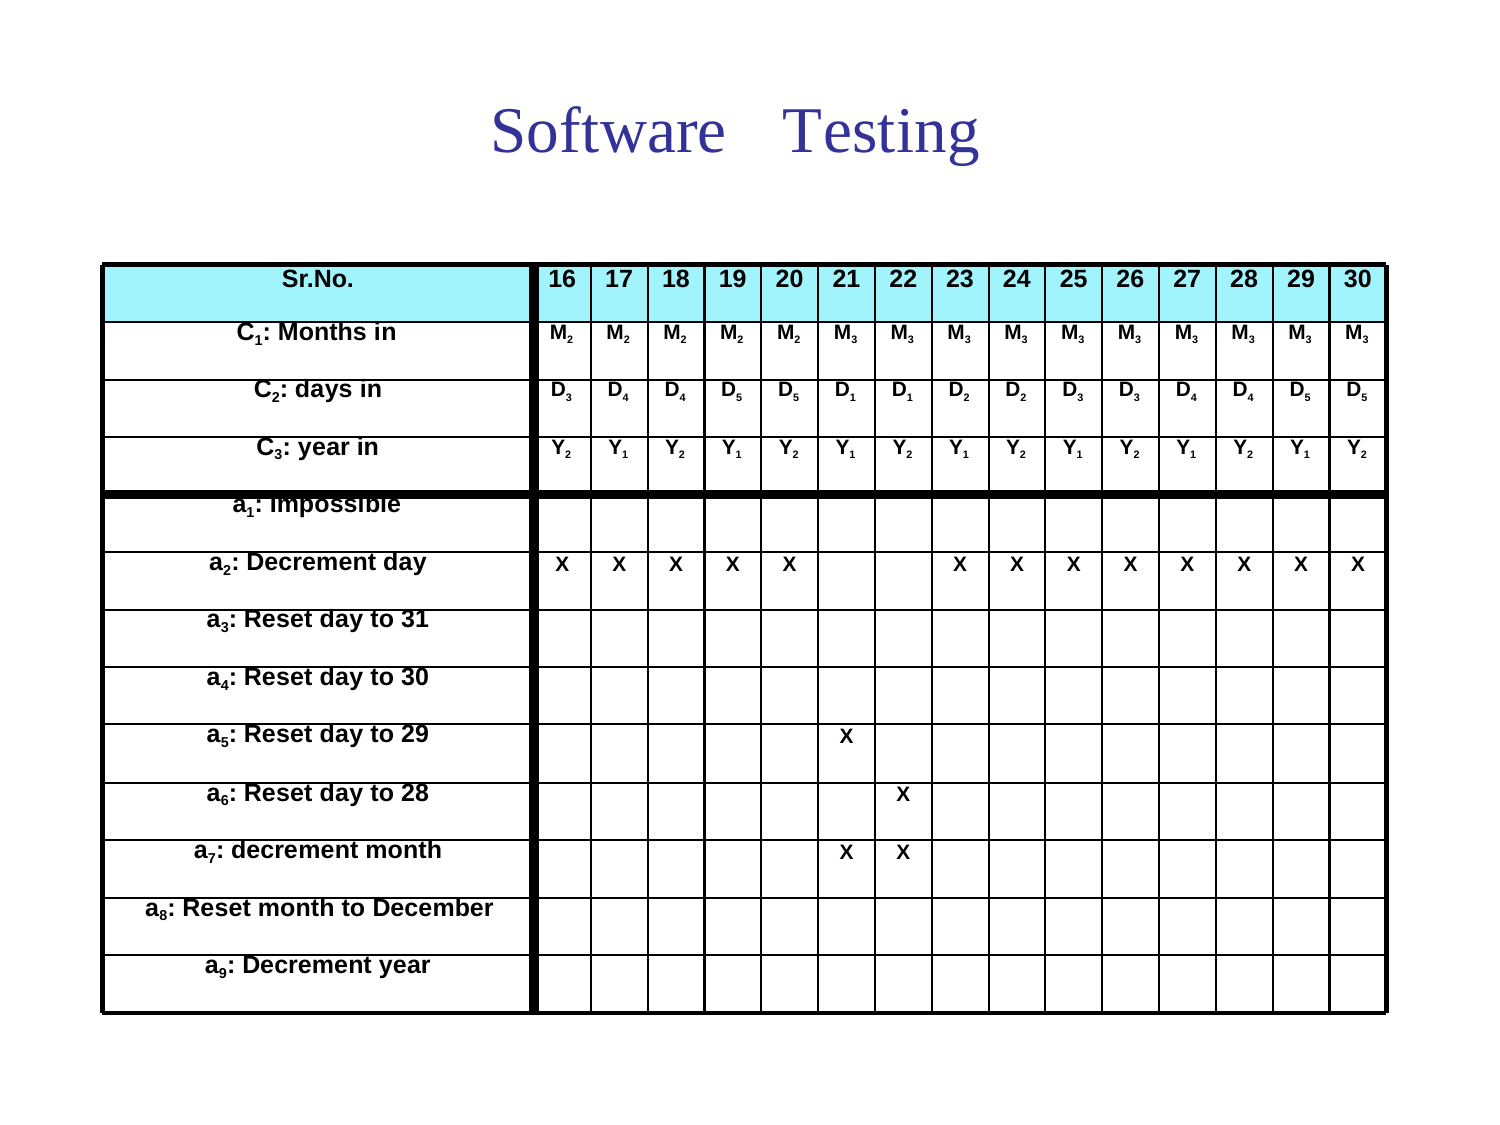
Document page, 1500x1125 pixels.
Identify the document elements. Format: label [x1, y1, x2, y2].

text_box [781, 103, 1017, 181]
text_box [488, 103, 780, 181]
text_box [102, 262, 1390, 1043]
